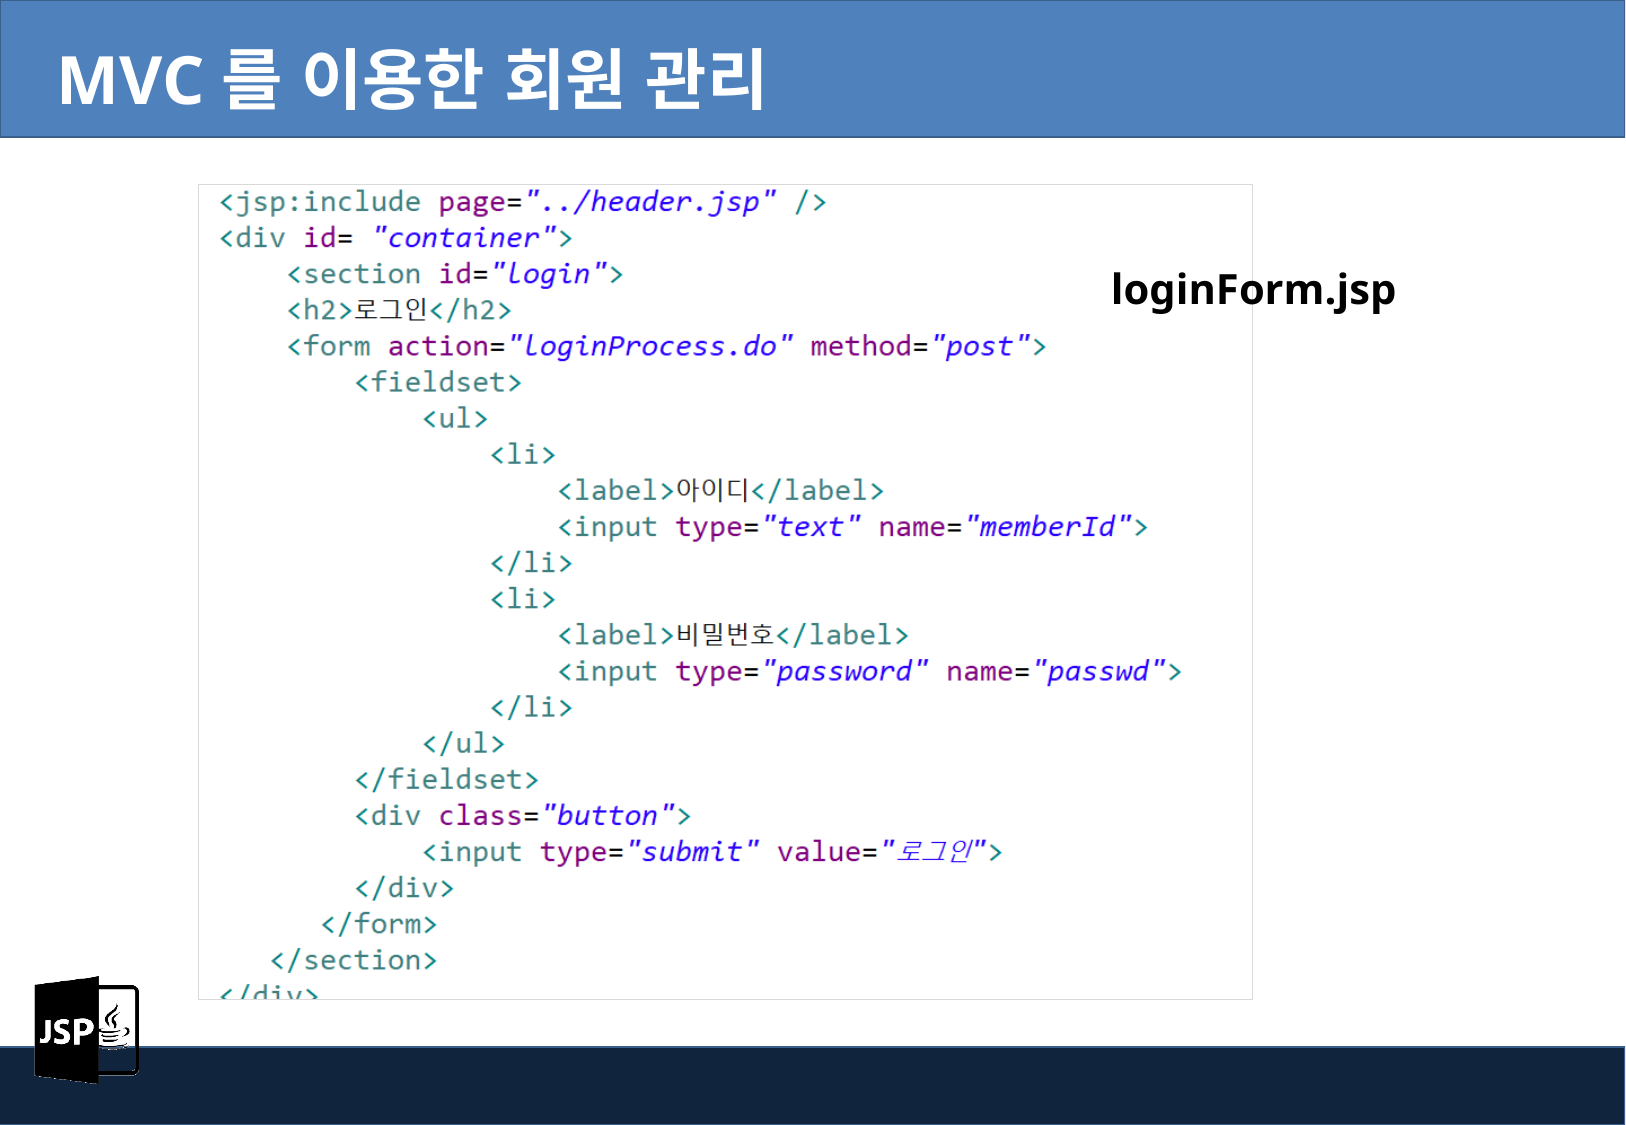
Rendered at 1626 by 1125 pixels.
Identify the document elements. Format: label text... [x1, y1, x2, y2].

picture [32, 976, 141, 1084]
text_box MVC를 이용한 회원 관리 [24, 7, 859, 148]
text_box loginForm.jsp [1257, 255, 1463, 321]
text_box [0, 0, 834, 138]
picture [197, 184, 1253, 1000]
